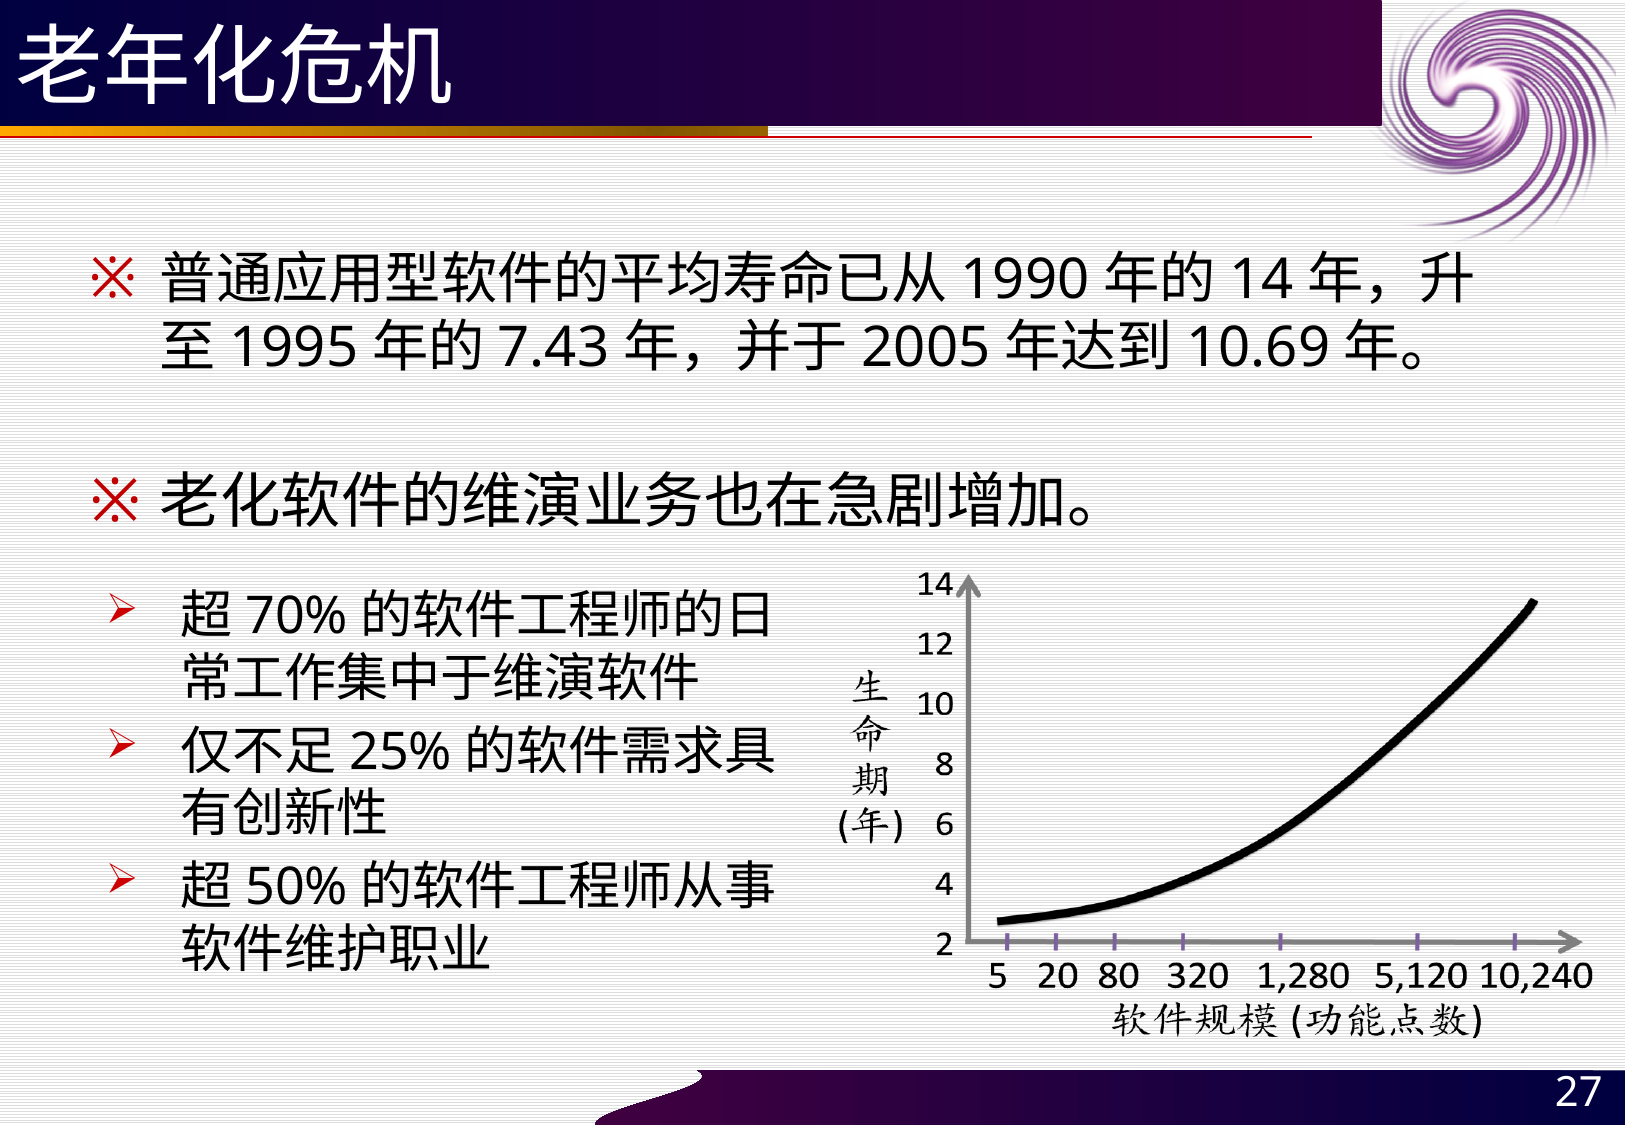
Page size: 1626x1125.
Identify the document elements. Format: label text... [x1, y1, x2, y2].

picture [1362, 0, 1616, 244]
title 老年化危机 [0, 0, 1382, 126]
slide_number 27 [1474, 1069, 1619, 1125]
list 普通应用型软件的平均寿命已从1990年的14年，升至1995年的7.43年，并于2005年达到10.69年。 老化软件的维演业务也在急剧增加。 [63, 234, 1537, 552]
text_box 超70%的软件工程师的日常工作集中于维演软件 仅不足25%的软件需求具有创新性 超50%的软件工程师从事软件维护职业 [9, 573, 806, 988]
picture [811, 550, 1625, 1049]
